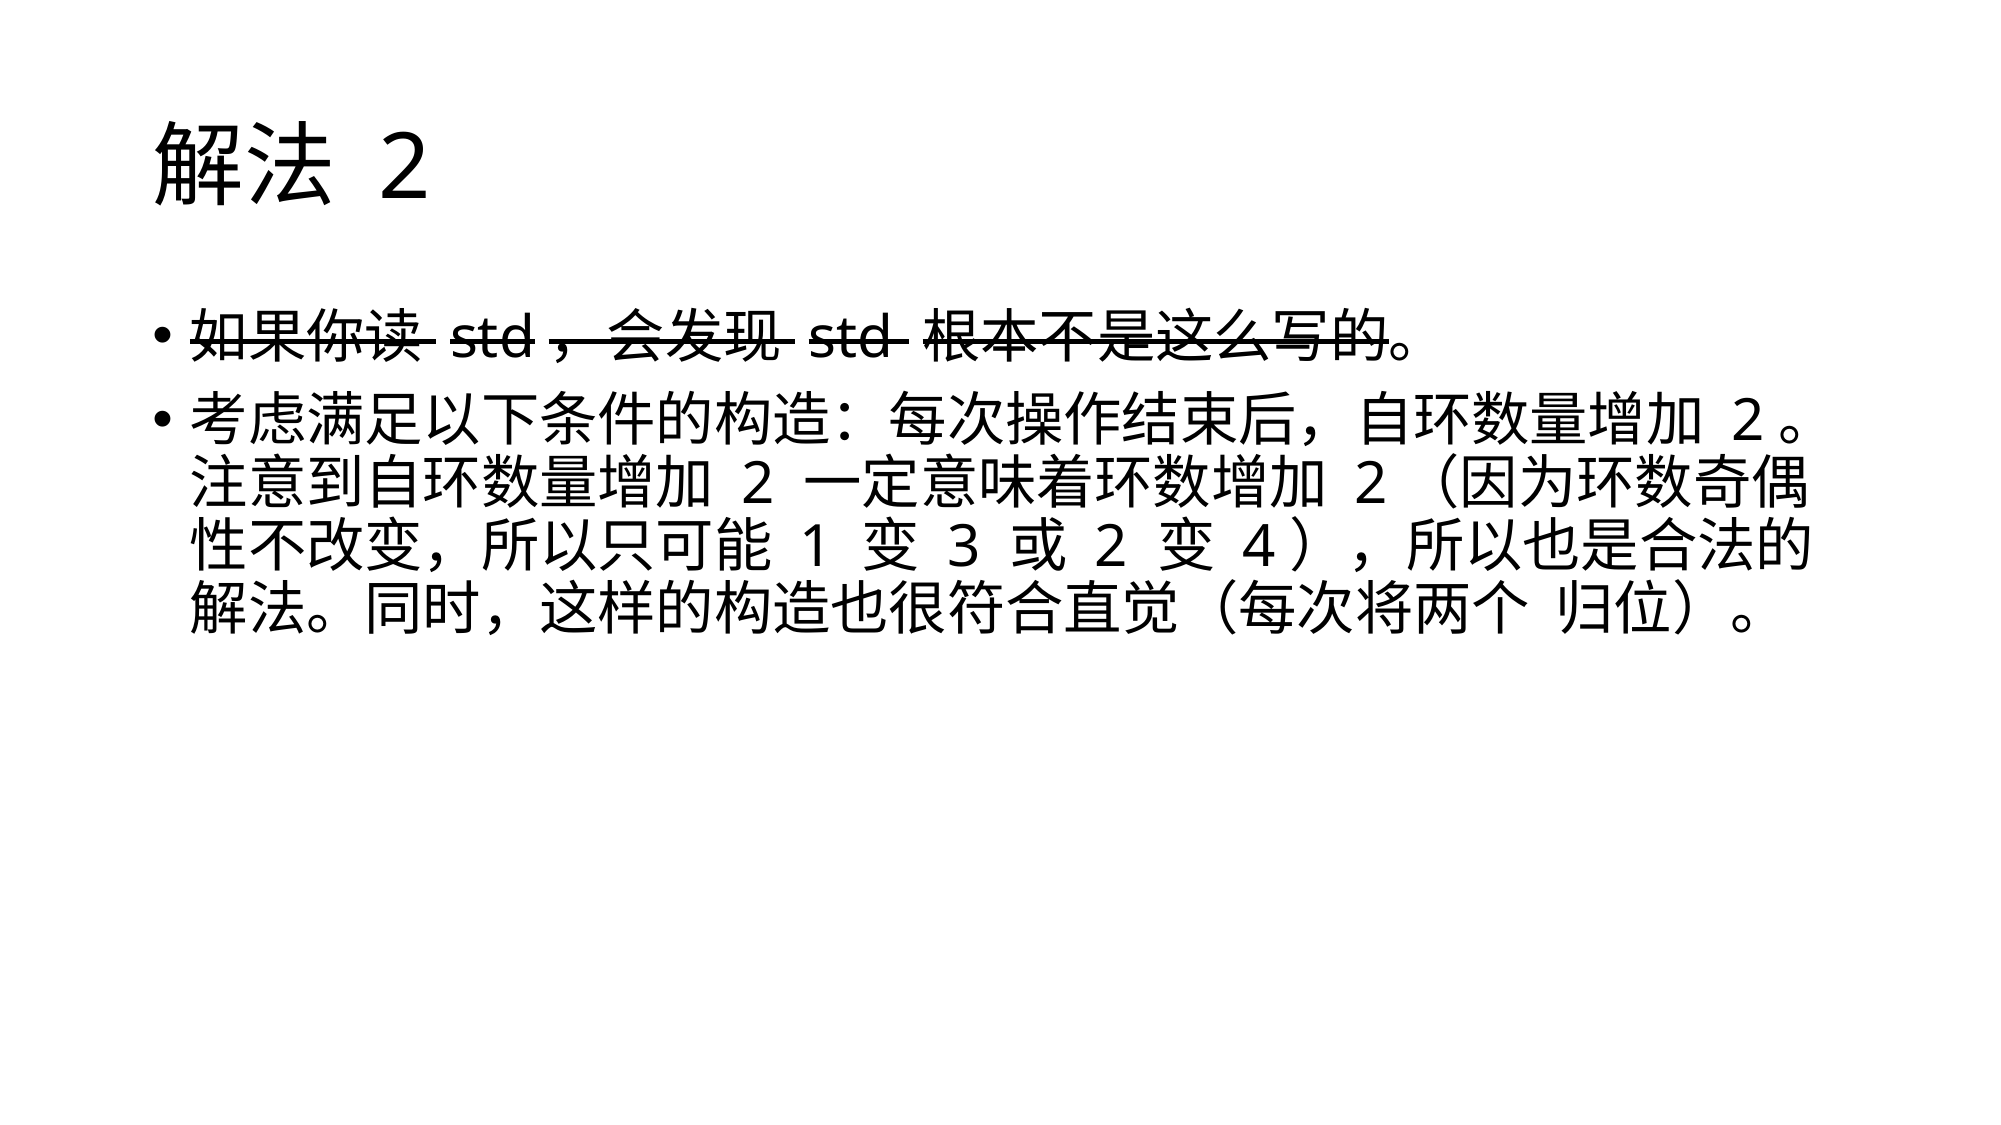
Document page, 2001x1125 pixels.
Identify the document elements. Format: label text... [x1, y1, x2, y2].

title 解法 2 [137, 59, 1863, 278]
